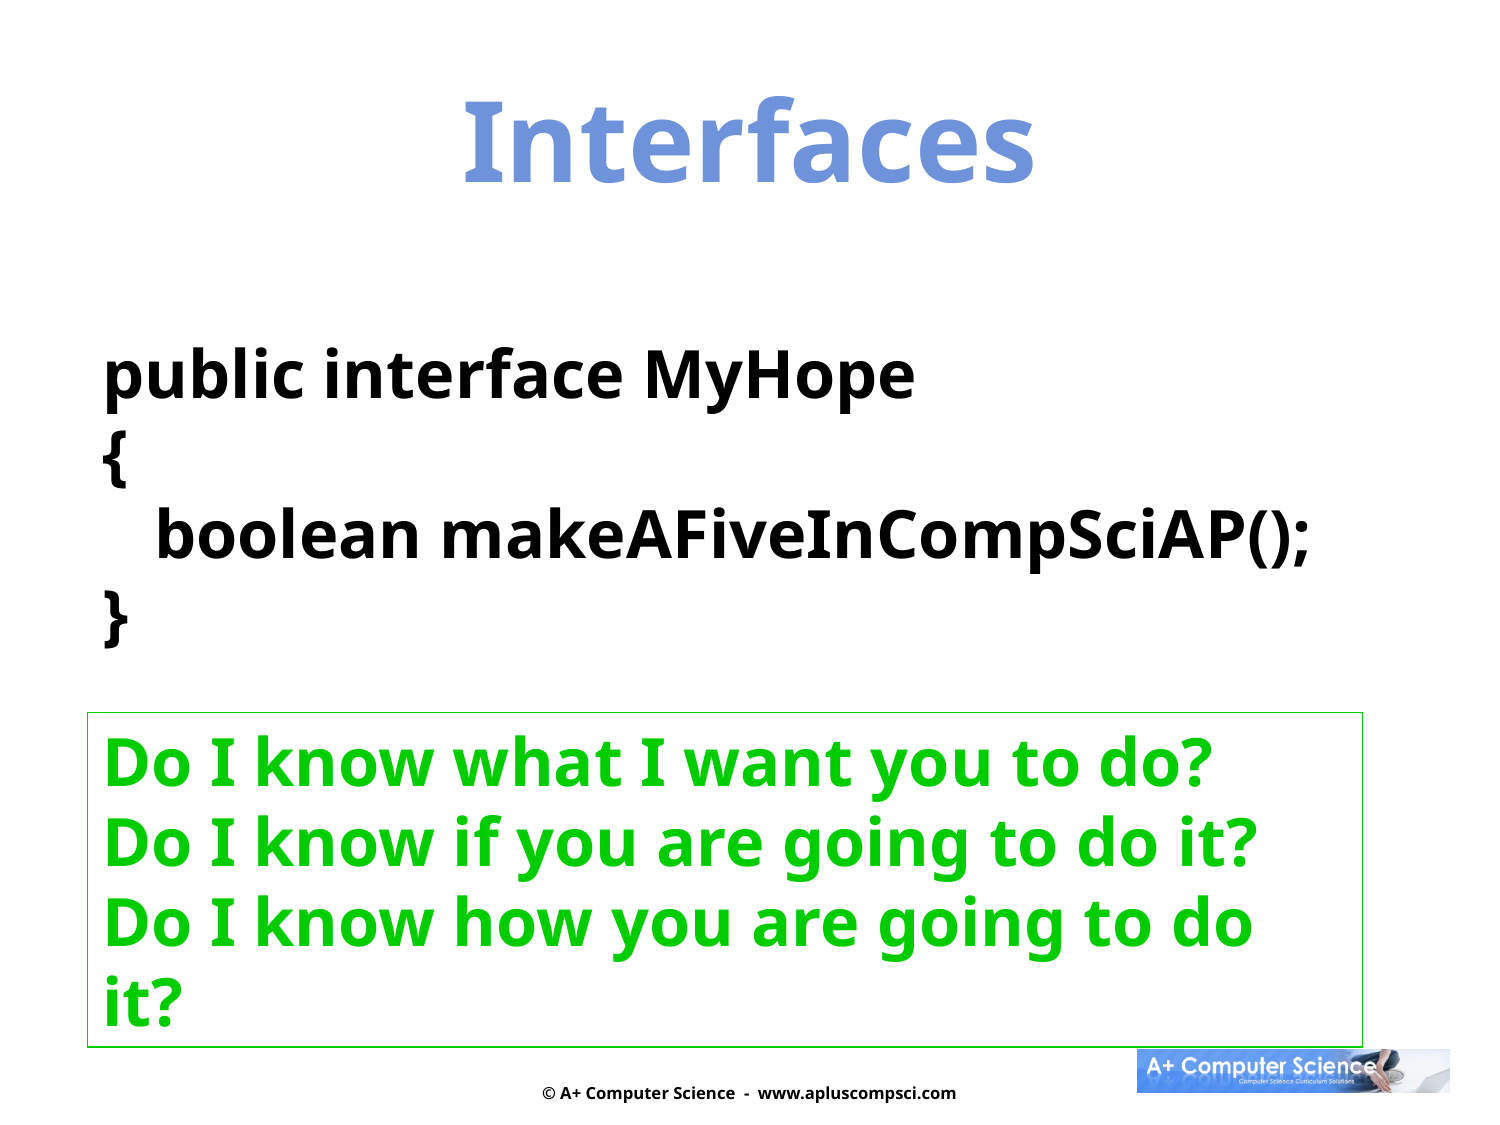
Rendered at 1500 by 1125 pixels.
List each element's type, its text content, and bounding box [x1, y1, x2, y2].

text_box Interfaces [0, 62, 1500, 213]
text_box Do I know what I want you to do? Do I know if you are going to do it? Do I know how you are going to do it? [87, 712, 1363, 1047]
picture [1137, 1049, 1450, 1093]
footer © A+ Computer Science - www.apluscompsci.com [512, 1047, 988, 1101]
text_box public interface MyHope { boolean makeAFiveInCompSciAP(); } [87, 324, 1328, 660]
